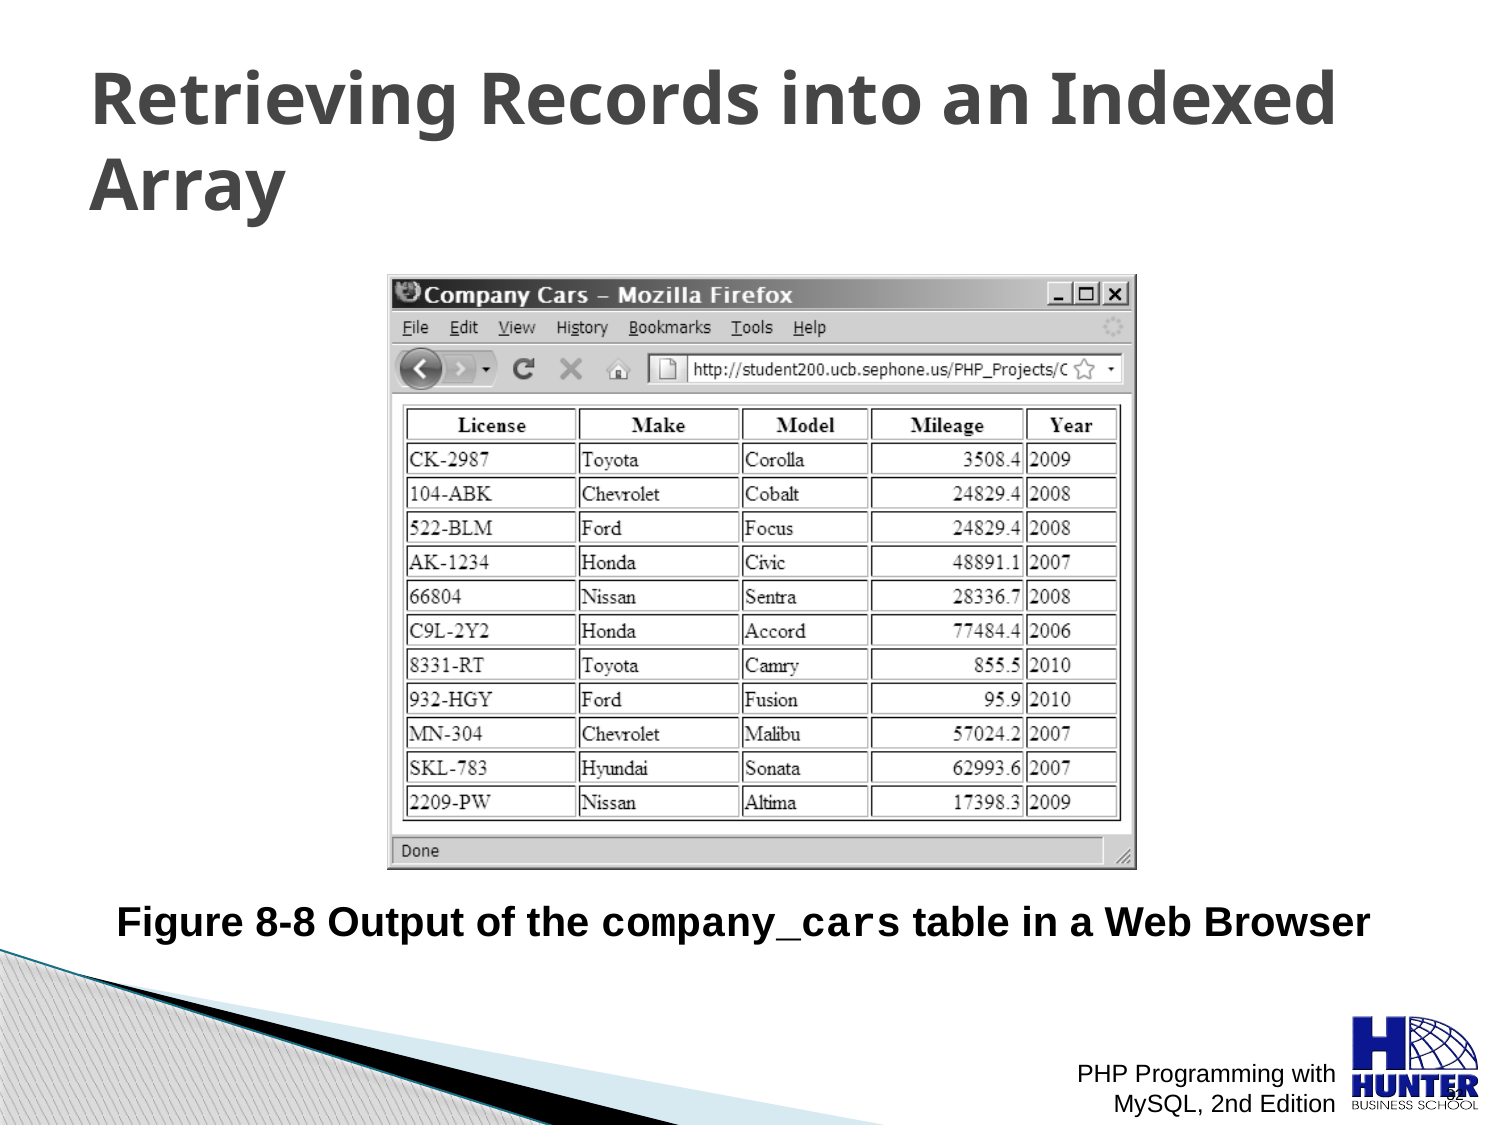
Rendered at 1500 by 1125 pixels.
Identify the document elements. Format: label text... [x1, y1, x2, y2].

slide_number 32 [1418, 1051, 1479, 1112]
footer PHP Programming with MySQL, 2nd Edition [1043, 1038, 1352, 1125]
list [387, 274, 1138, 870]
title Retrieving Records into an Indexed Array [75, 45, 1425, 233]
text_box Figure 8-8 Output of the company_cars table in a Web Browser [50, 887, 1438, 953]
picture [1352, 1016, 1479, 1111]
